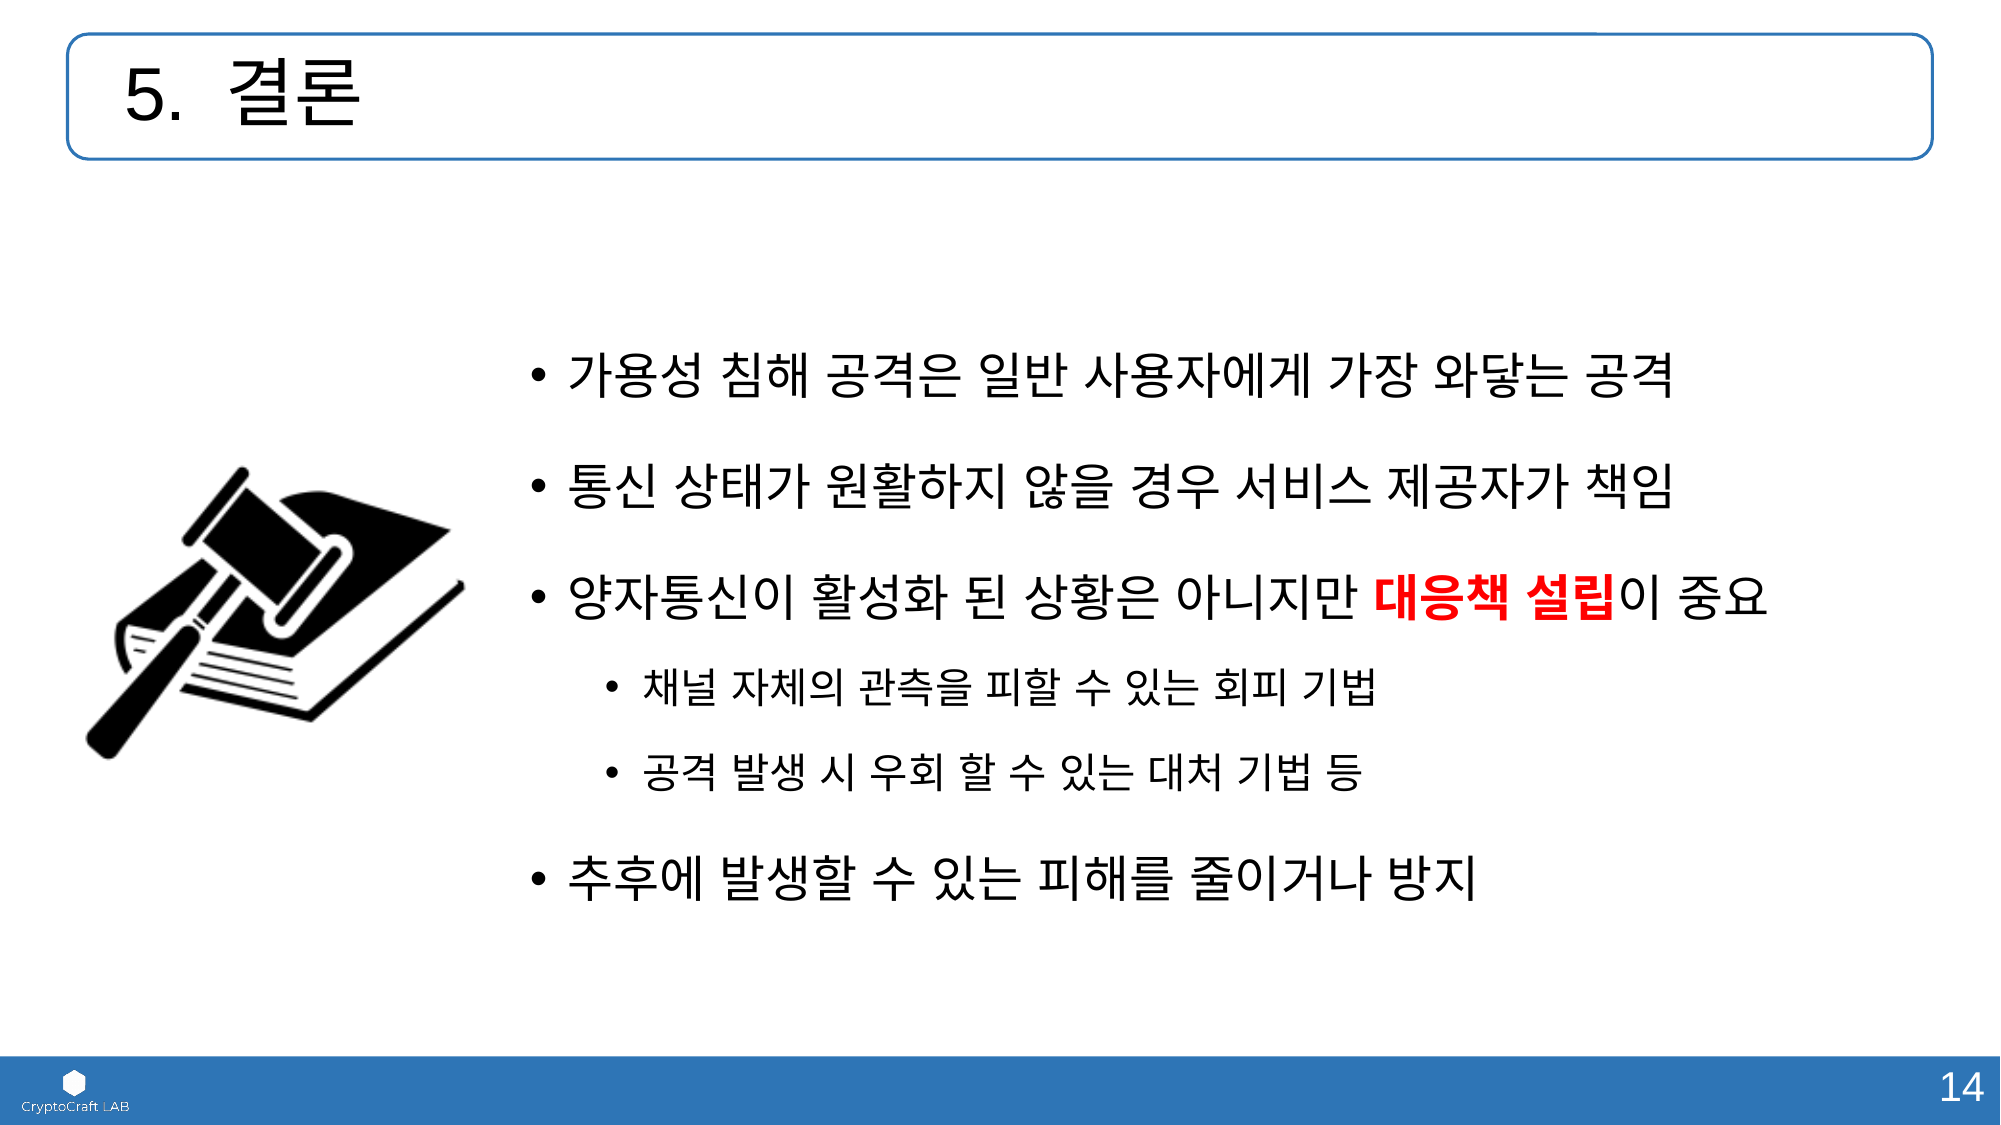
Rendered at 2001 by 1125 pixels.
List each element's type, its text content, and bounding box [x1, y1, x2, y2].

title 5. 결론 [67, 34, 1933, 160]
picture [13, 1061, 138, 1123]
picture [84, 422, 468, 805]
text_box 가용성 침해 공격은 일반 사용자에게 가장 와닿는 공격 통신 상태가 원활하지 않을 경우 서비스 제공자가 책임 양자통신이 활성화 된 상황은 아니지만 대응책 설립이 중요 채널 자체의 관측을 피할 수 있는 회피 기법 공격 발생 시 우회 할 수 있는 대처 기법 등 추후에 발생할 수 있는 피해를 줄이거나 방지 [514, 306, 1933, 920]
